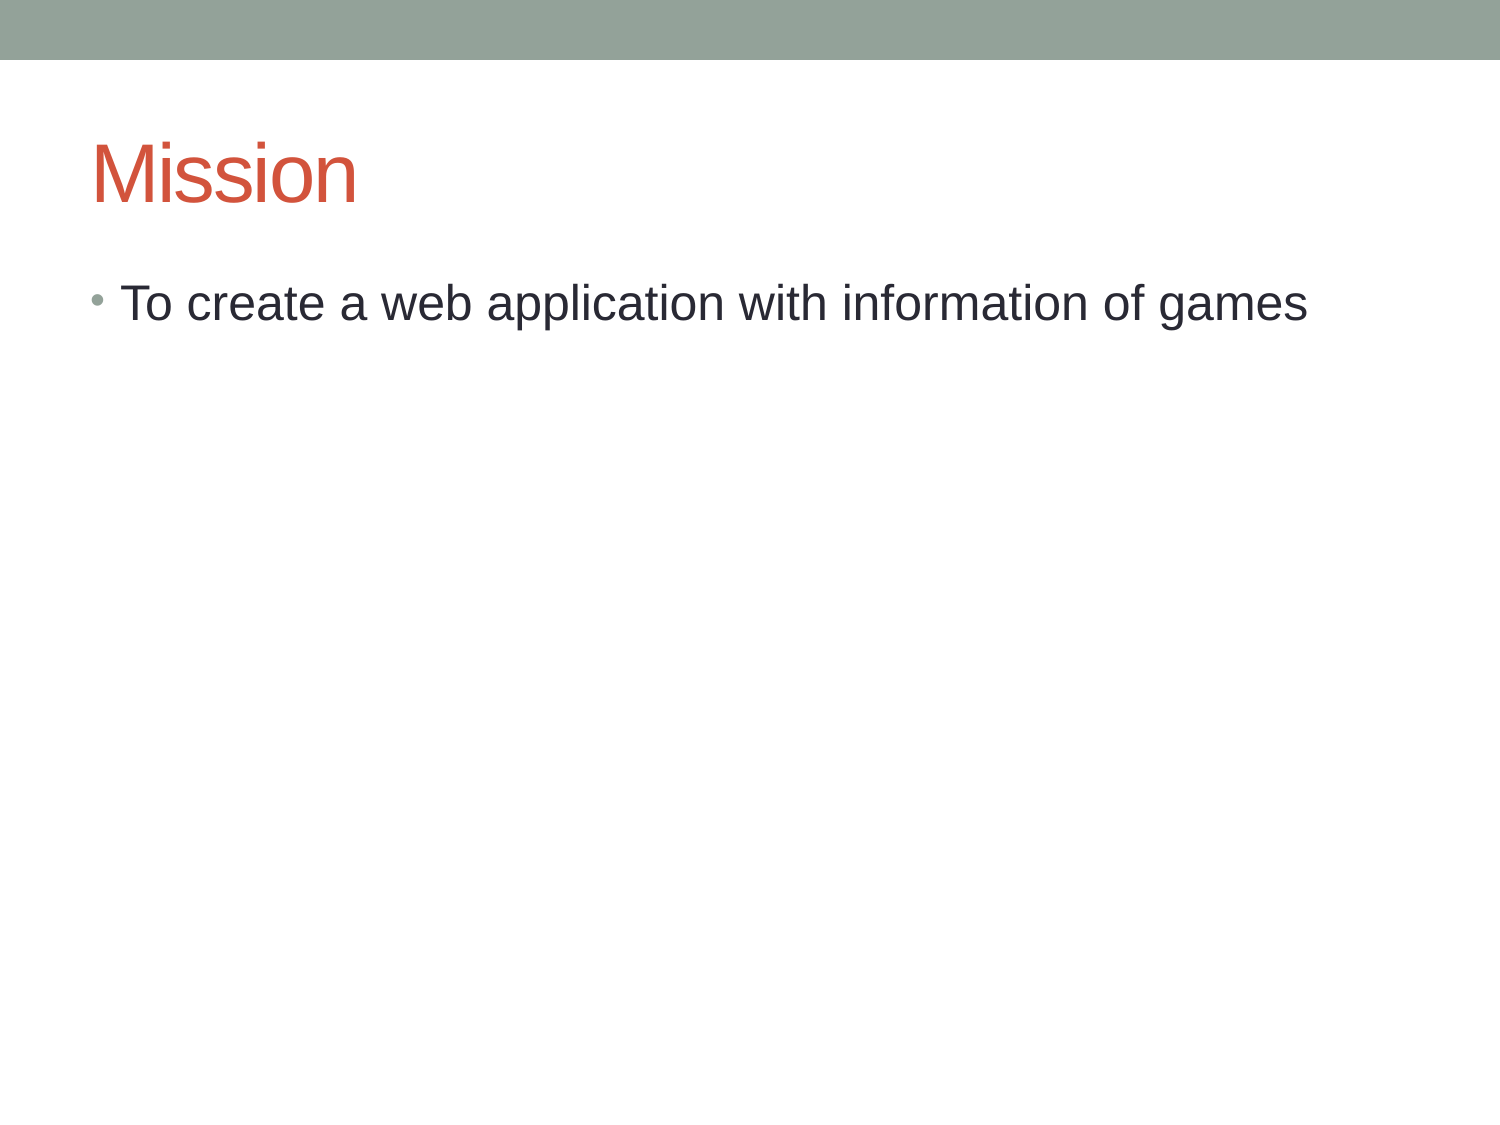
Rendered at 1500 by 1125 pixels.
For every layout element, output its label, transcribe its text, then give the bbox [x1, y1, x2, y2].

list To create a web application with information of games [75, 262, 1425, 1063]
title Mission [75, 87, 1425, 250]
